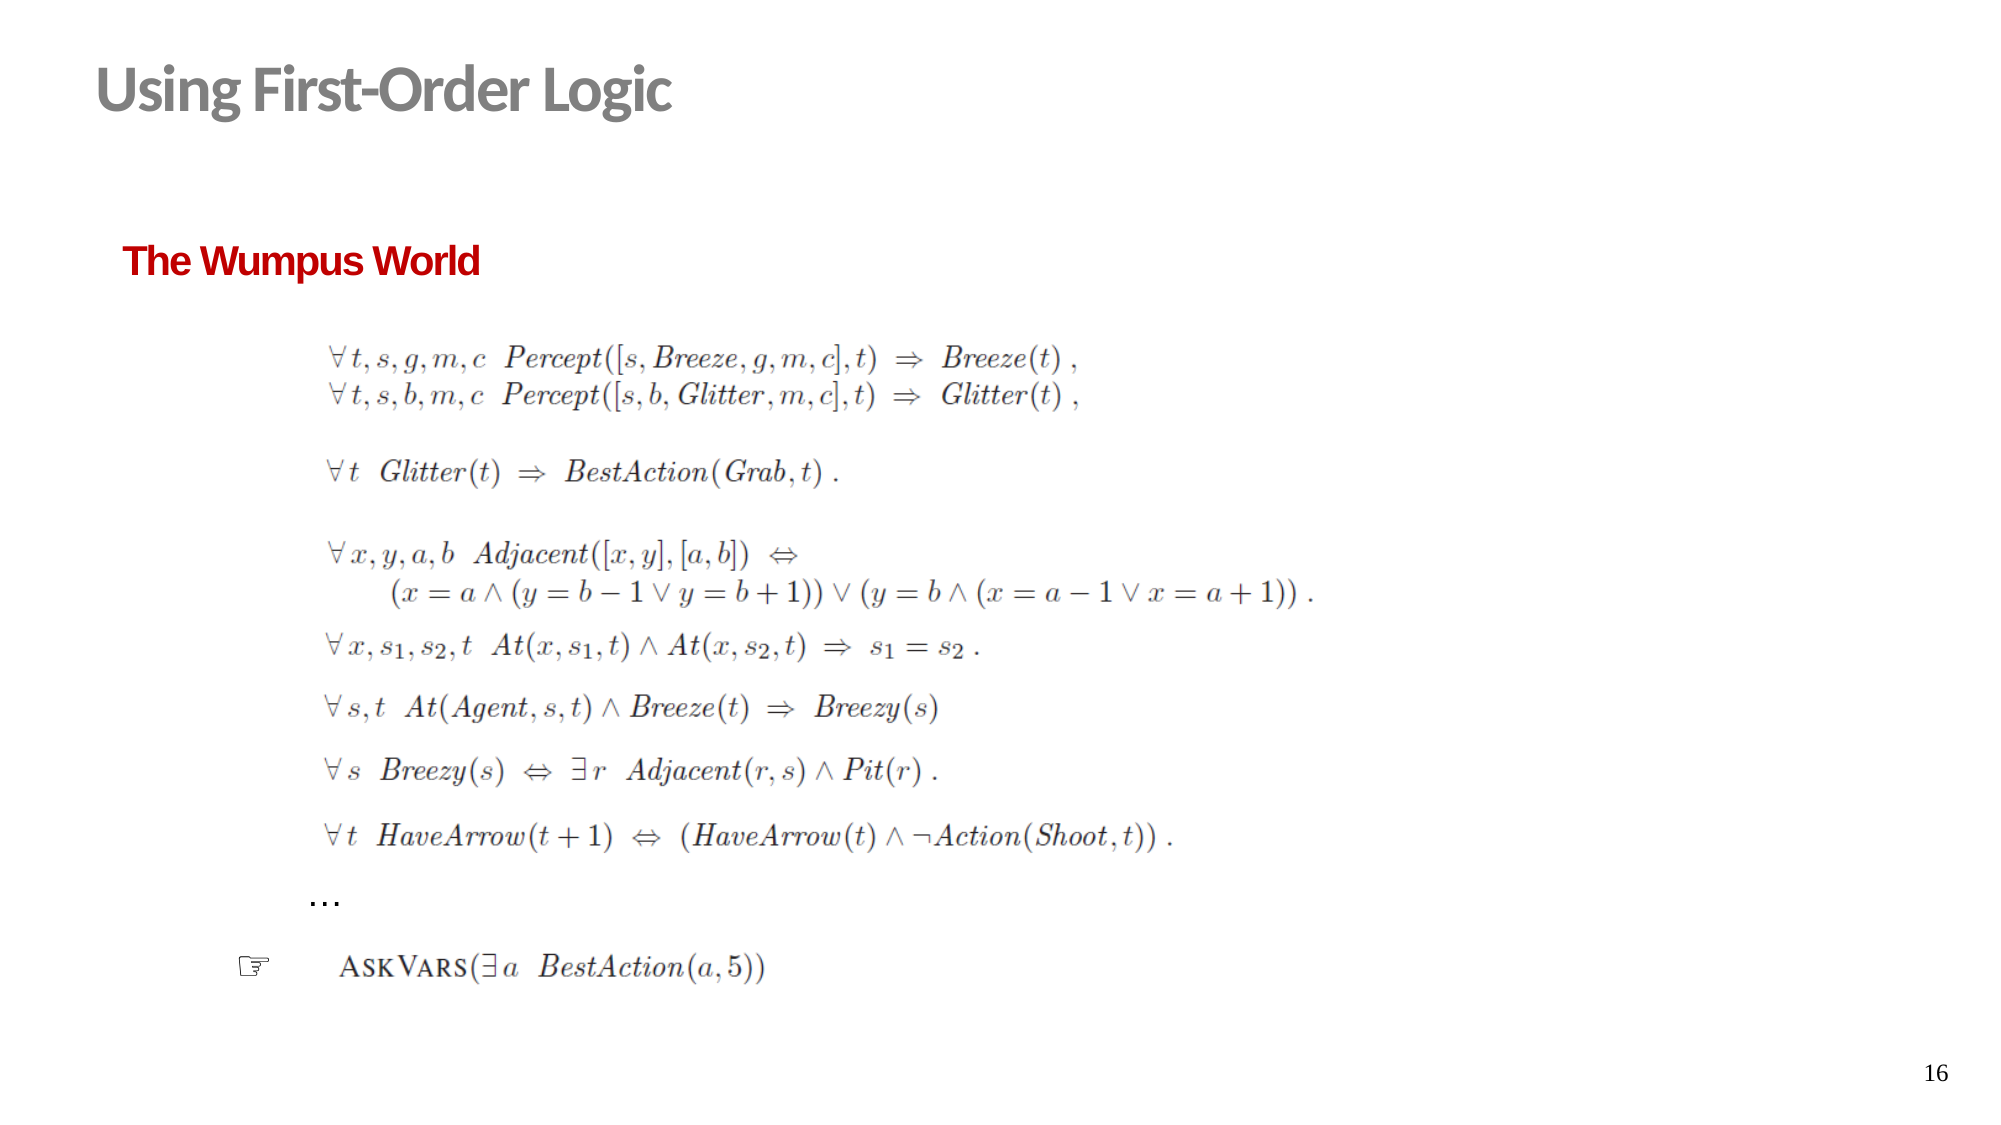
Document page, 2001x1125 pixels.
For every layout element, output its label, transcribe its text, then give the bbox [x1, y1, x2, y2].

picture [327, 940, 772, 992]
slide_number 16 [1436, 1041, 1964, 1102]
picture [304, 337, 1088, 495]
picture [304, 530, 1324, 858]
title Using First-Order Logic [80, 22, 1942, 157]
text_box The Wumpus World … ☞ [107, 226, 1821, 997]
